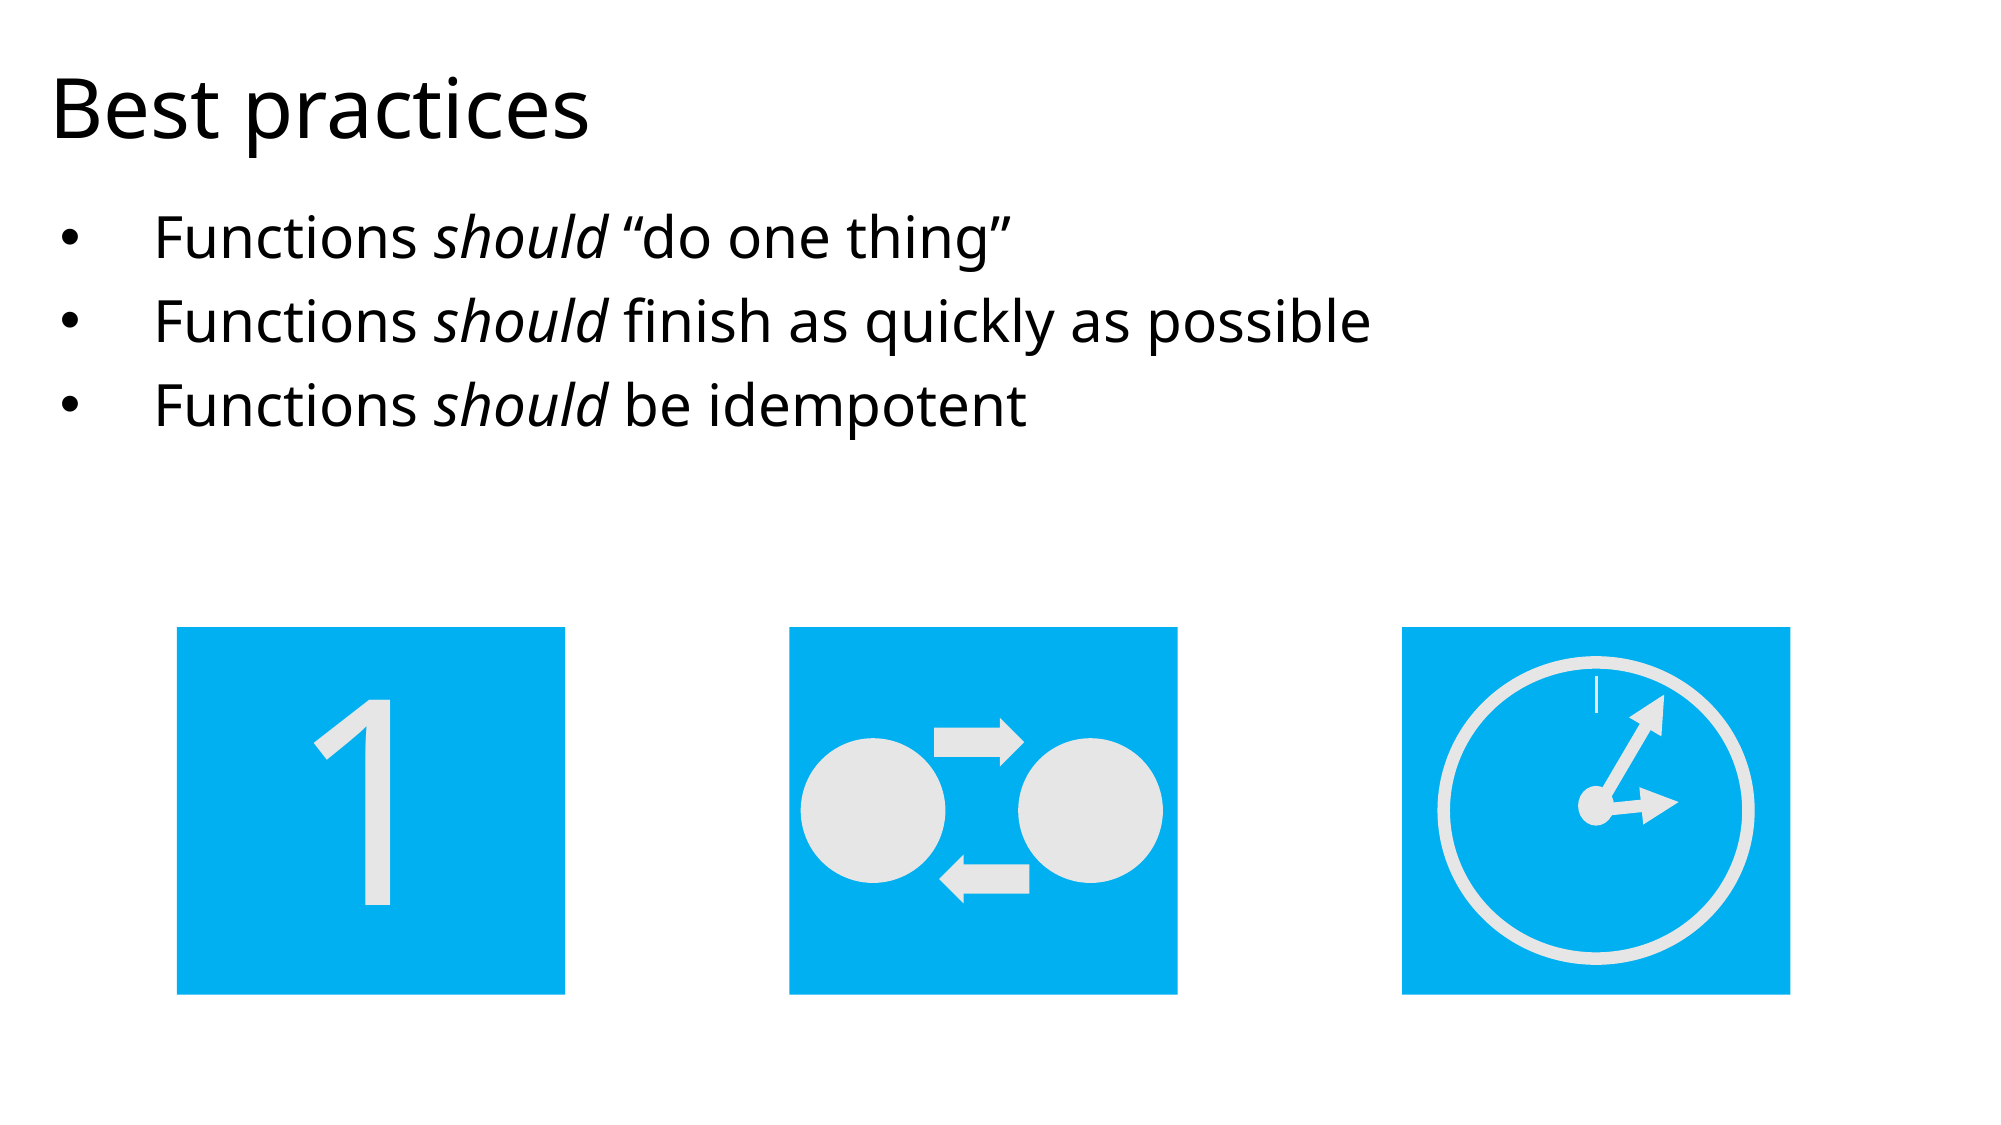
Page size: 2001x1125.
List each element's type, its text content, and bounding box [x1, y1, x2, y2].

text_box [788, 626, 1179, 996]
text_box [800, 655, 1163, 966]
list Functions should “do one thing” Functions should finish as quickly as possible Functions should be idempotent [44, 200, 1957, 538]
text_box [1442, 661, 1750, 960]
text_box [1596, 801, 1679, 811]
text_box [1578, 785, 1614, 826]
text_box [1401, 626, 1791, 996]
text_box [176, 626, 566, 996]
title Best practices [34, 2, 1760, 221]
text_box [1596, 694, 1665, 801]
text_box 1 [212, 632, 530, 992]
